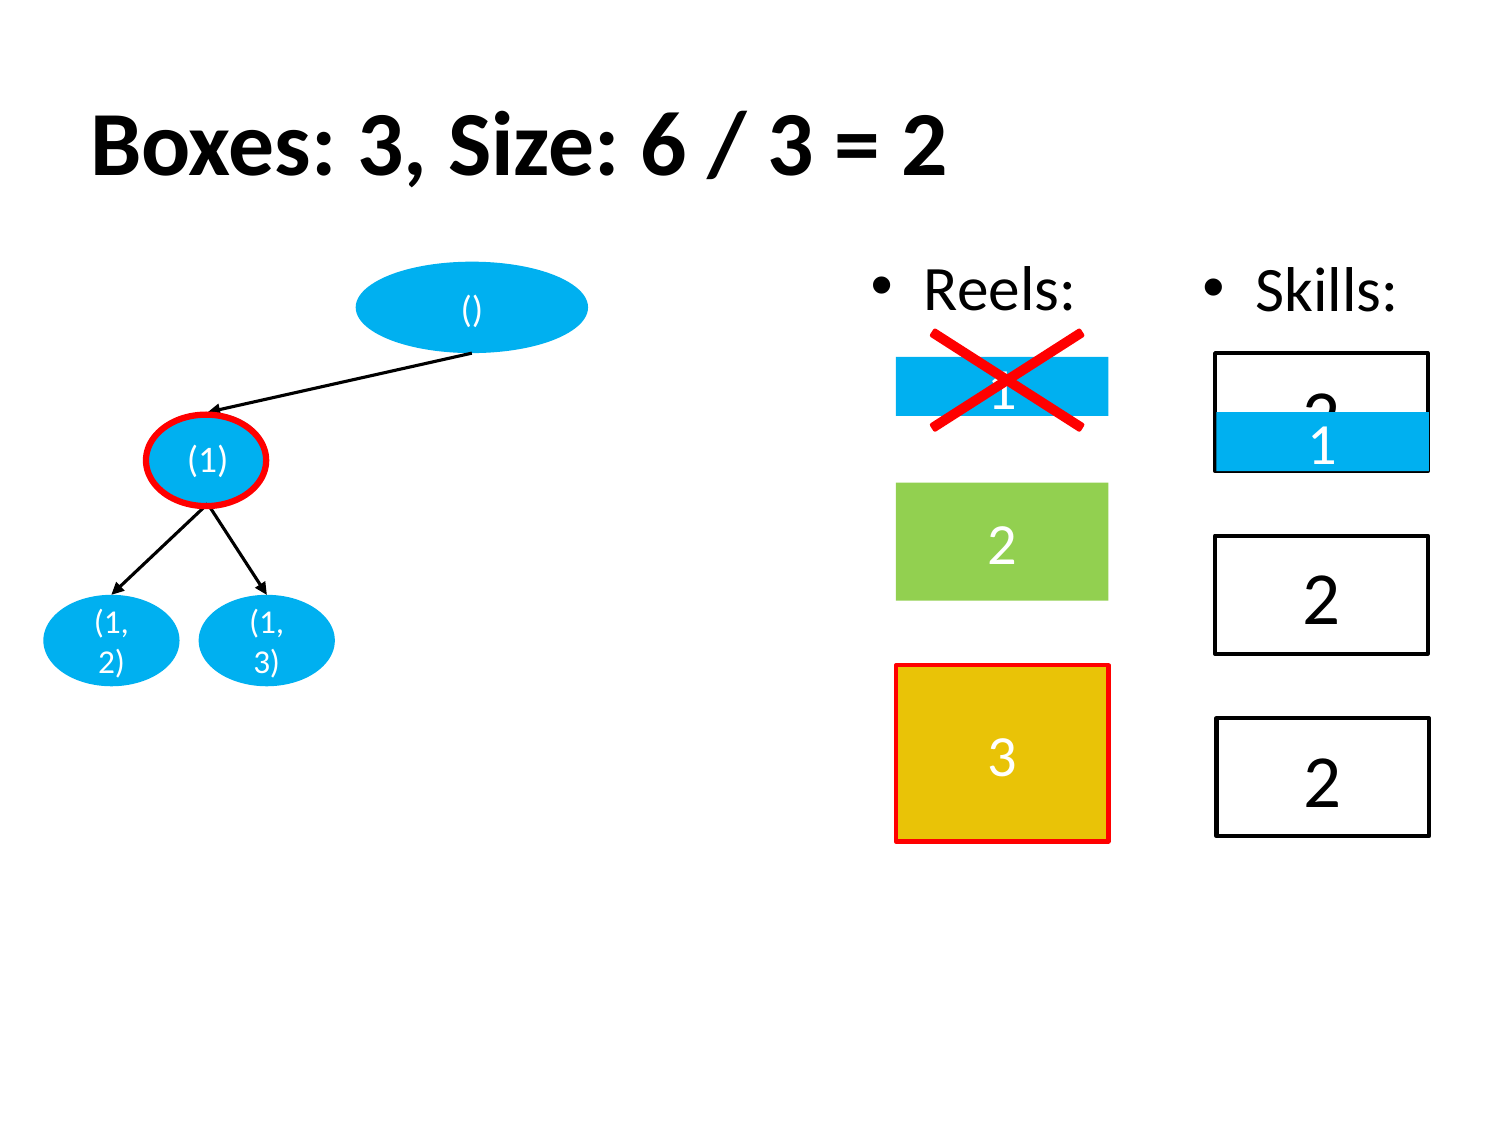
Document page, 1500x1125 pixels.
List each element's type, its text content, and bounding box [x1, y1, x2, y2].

text_box 1 [1214, 410, 1431, 473]
text_box 2 [1213, 351, 1430, 473]
text_box Skills: [1187, 240, 1447, 333]
text_box [143, 412, 269, 502]
text_box Reels: [855, 239, 1116, 331]
text_box (1, 2) [41, 592, 182, 689]
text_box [207, 352, 473, 413]
text_box 2 [1213, 534, 1430, 656]
text_box [894, 663, 1111, 844]
text_box 1 [1018, 355, 1111, 418]
text_box 1 [979, 355, 1035, 373]
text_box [207, 503, 268, 596]
text_box 1 [894, 355, 996, 418]
title Boxes: 3, Size: 6 / 3 = 2 [75, 45, 1425, 233]
text_box 2 [894, 481, 1111, 603]
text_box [111, 503, 206, 596]
text_box (1) [244, 421, 270, 473]
text_box [929, 328, 1085, 432]
text_box (1, 3) [196, 592, 337, 689]
text_box 2 [1214, 716, 1431, 838]
text_box 1 [959, 387, 1055, 418]
text_box () [353, 259, 591, 356]
